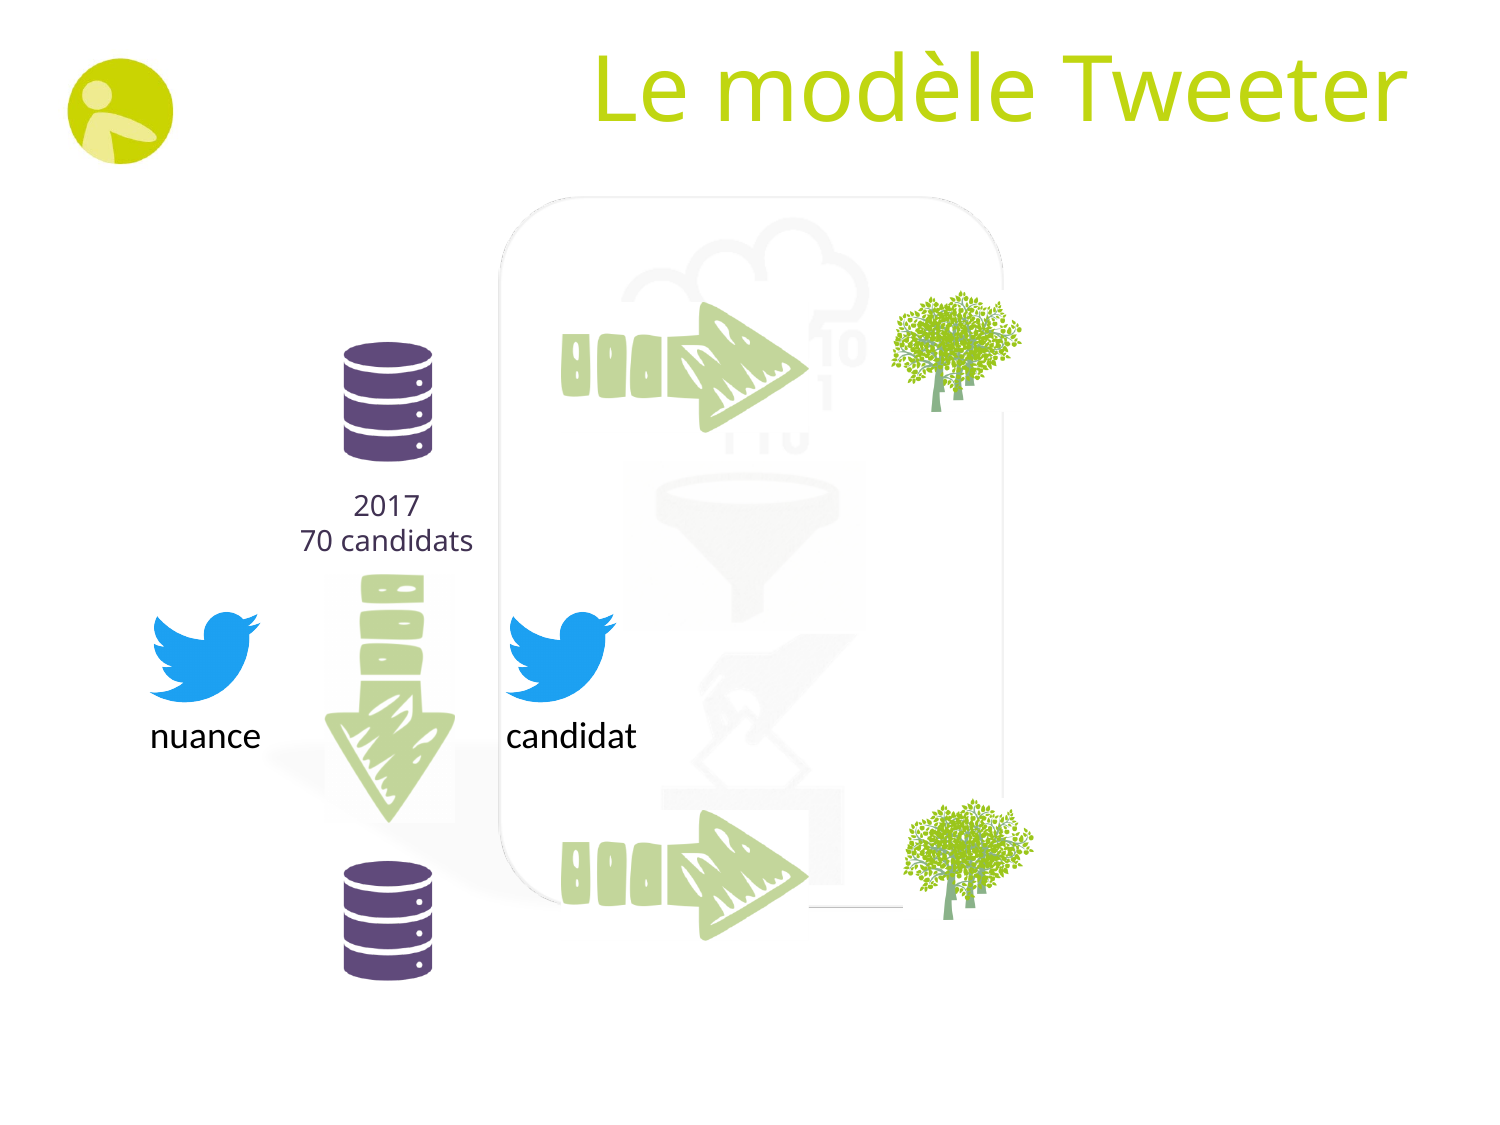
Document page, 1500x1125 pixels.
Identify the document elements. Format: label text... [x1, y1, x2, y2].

title Le modèle Tweeter [208, 35, 1425, 223]
text_box nuance [135, 728, 265, 764]
picture [134, 223, 1034, 996]
text_box candidat [514, 704, 653, 764]
picture [58, 49, 183, 174]
text_box 2017 70 candidats [285, 479, 489, 565]
